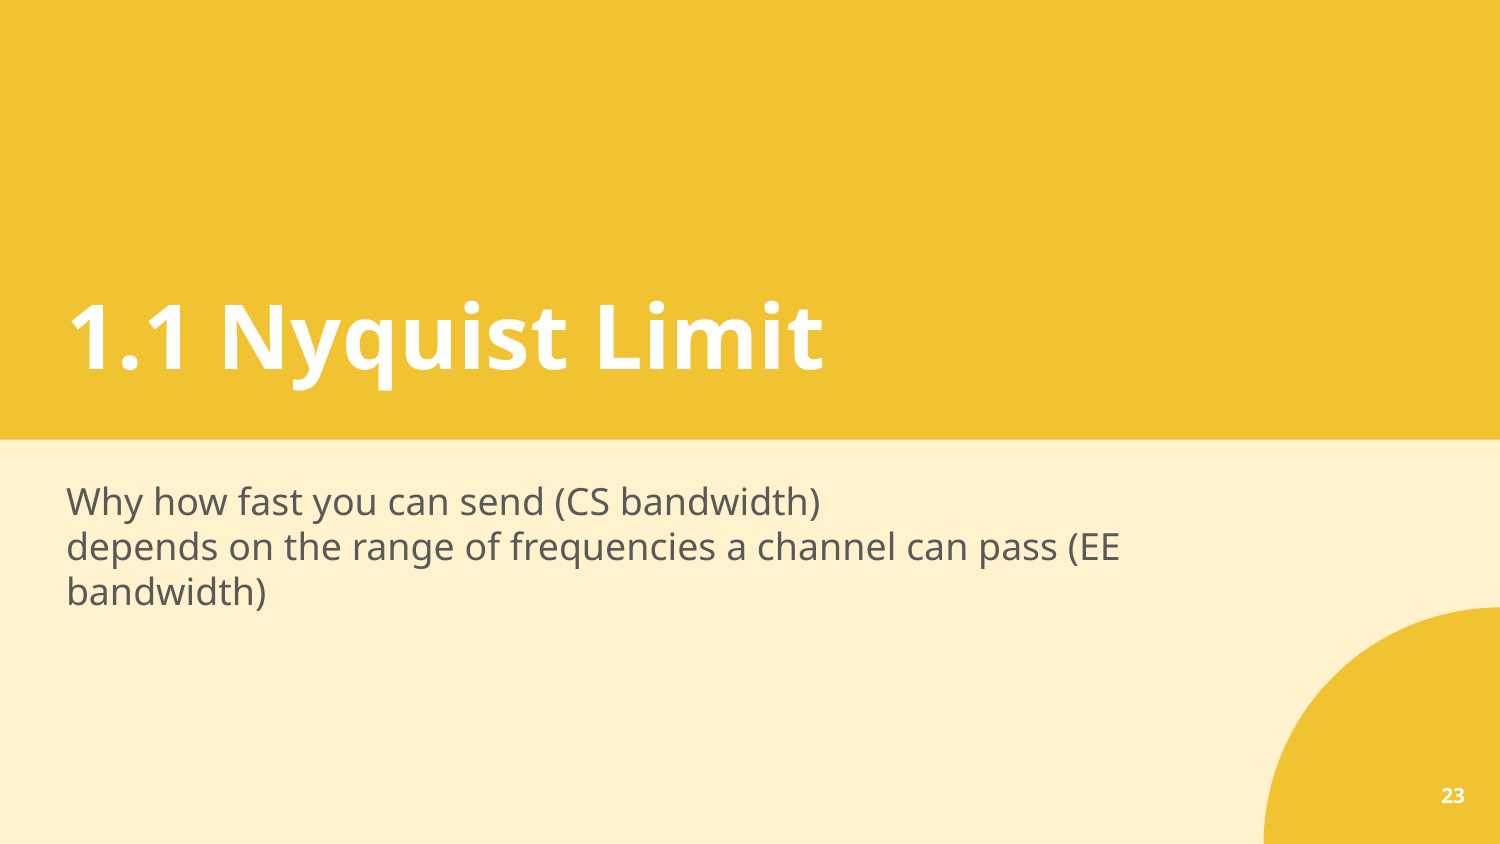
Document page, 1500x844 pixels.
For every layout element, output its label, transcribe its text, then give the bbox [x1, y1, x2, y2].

title 1.1 Nyquist Limit [51, 264, 1449, 403]
text_box Why how fast you can send (CS bandwidth) depends on the range of frequencies a channel can pass (EE bandwidth) [51, 461, 1219, 628]
slide_number 23 [1389, 764, 1480, 830]
